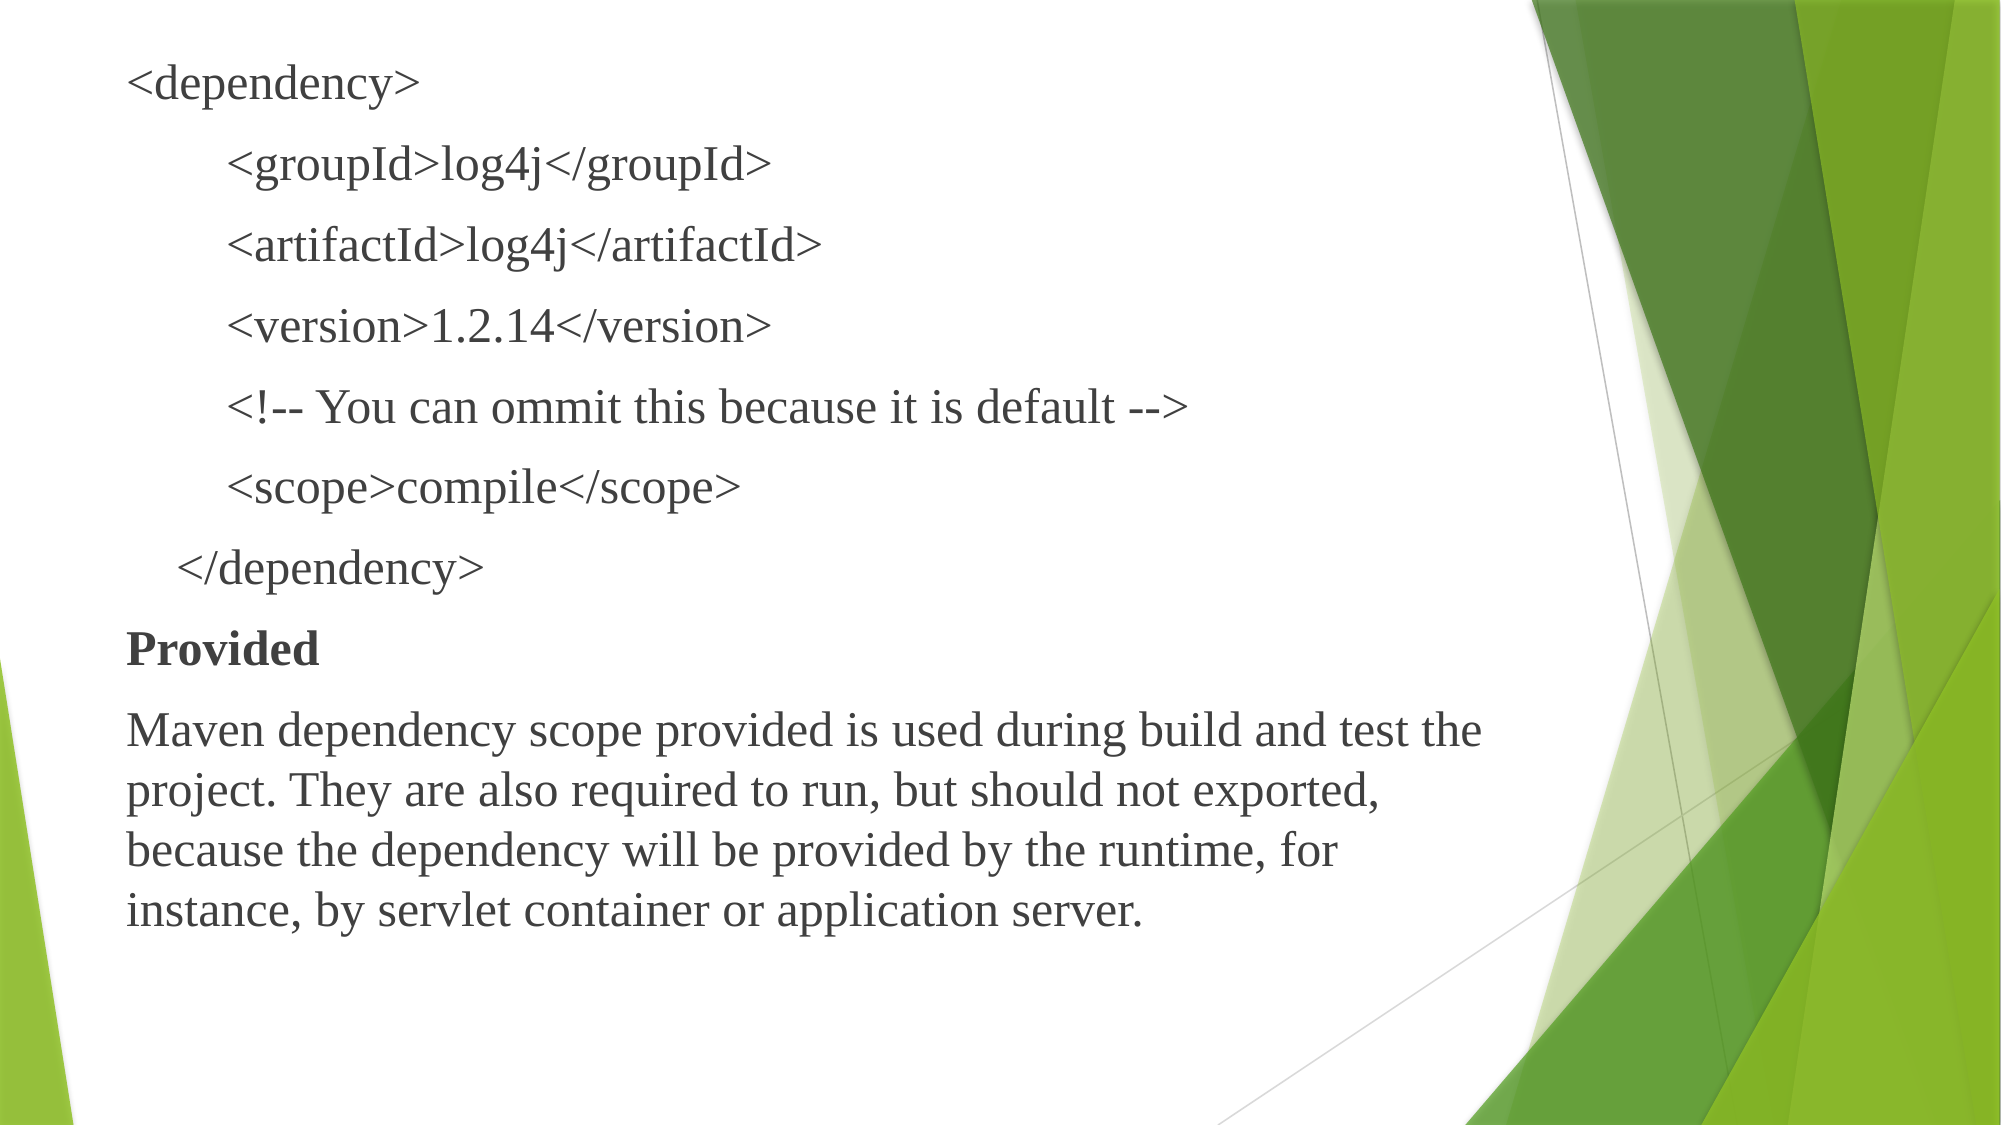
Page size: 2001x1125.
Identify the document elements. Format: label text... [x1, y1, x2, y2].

list <dependency> <groupId>log4j</groupId> <artifactId>log4j</artifactId> <version>1.2.14</version> <!-- You can ommit this because it is default --> <scope>compile</scope> </dependency> Provided Maven dependency scope provided is used during build and test the project. They are also required to run, but should not exported, because the dependency will be provided by the runtime, for instance, by servlet container or application server. [111, 42, 1522, 991]
